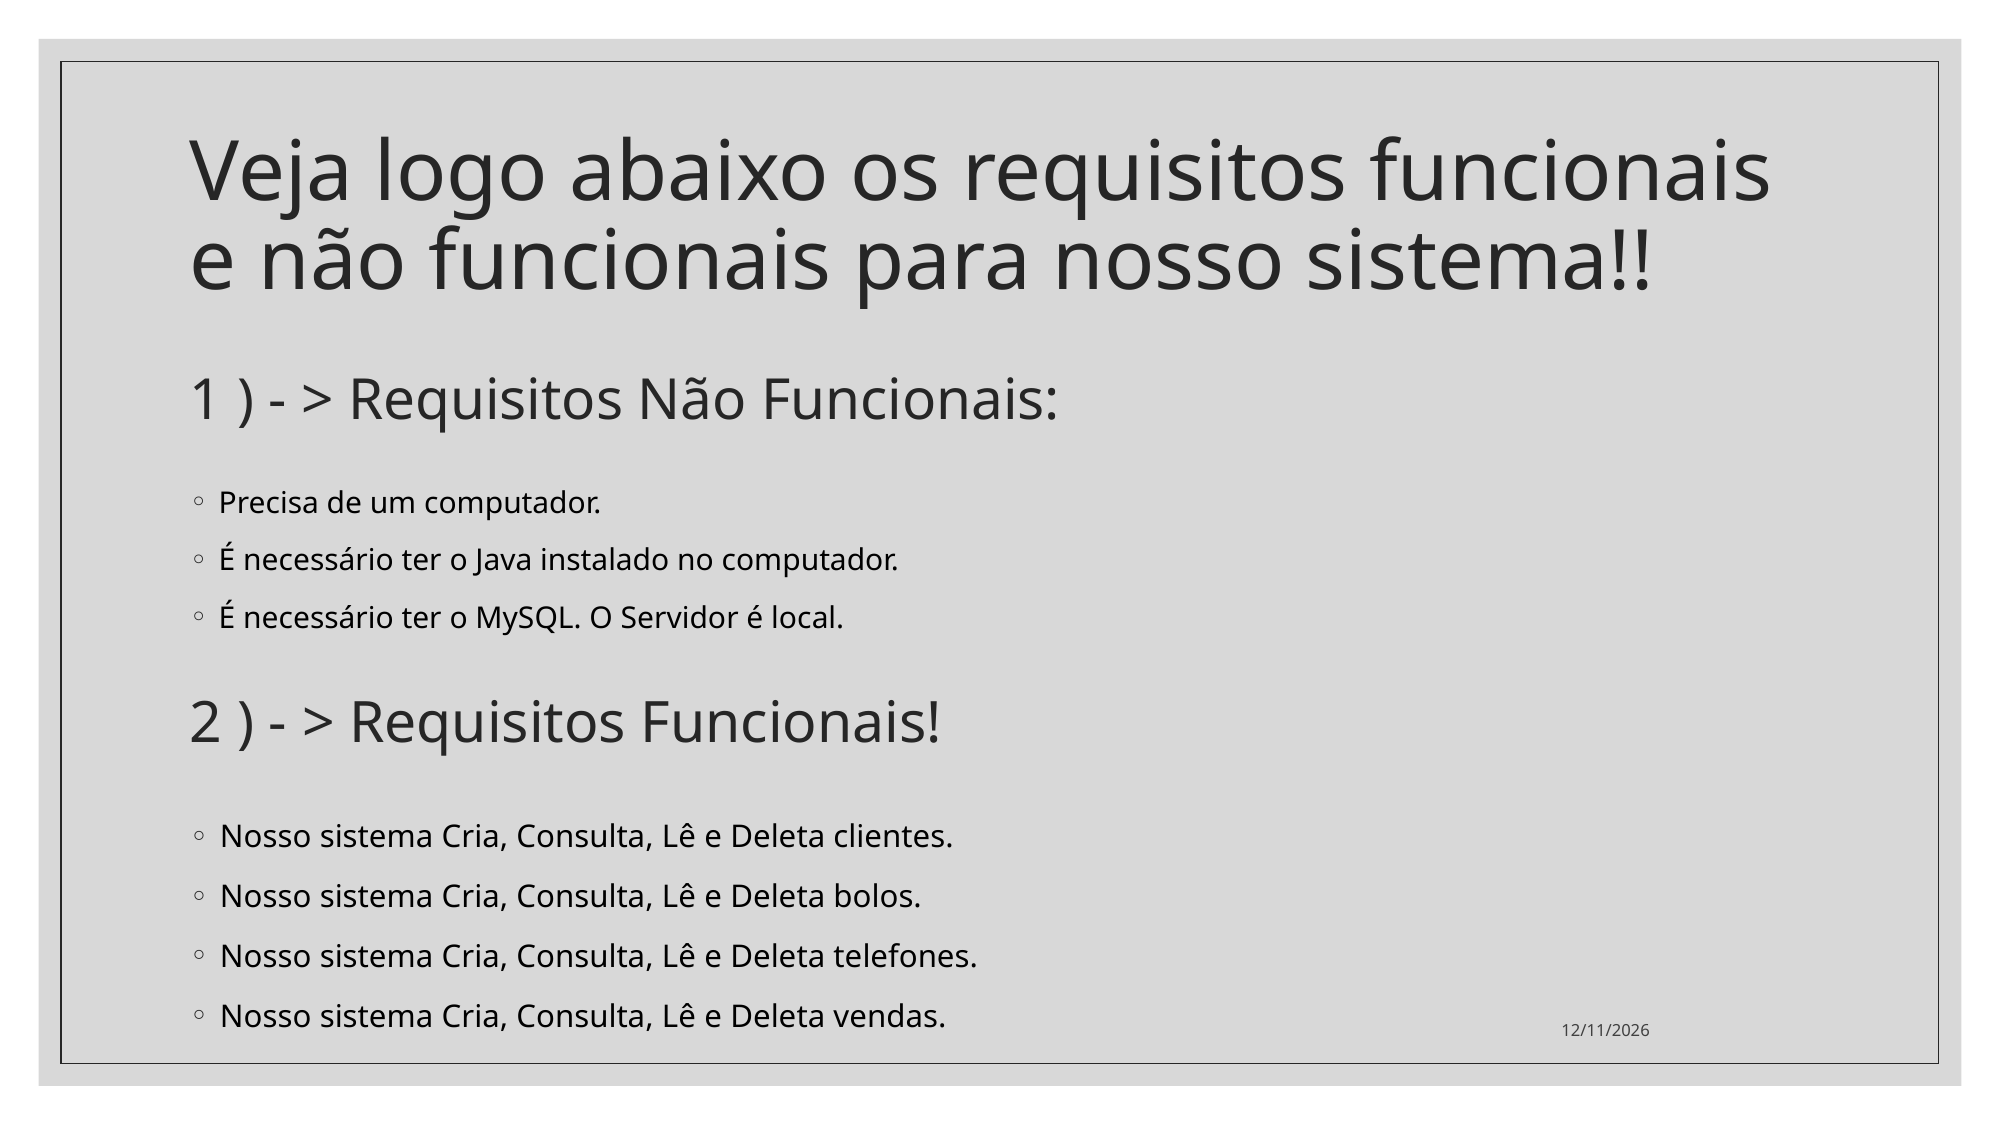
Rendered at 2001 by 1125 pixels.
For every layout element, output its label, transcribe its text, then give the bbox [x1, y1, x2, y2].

title Veja logo abaixo os requisitos funcionais e não funcionais para nosso sistema!! [174, 105, 1825, 331]
text_box 1 ) - > Requisitos Não Funcionais: [174, 362, 1095, 440]
text_box Nosso sistema Cria, Consulta, Lê e Deleta clientes. Nosso sistema Cria, Consulta, Lê e Deleta bolos. Nosso sistema Cria, Consulta, Lê e Deleta telefones. Nosso sistema Cria, Consulta, Lê e Deleta vendas. [174, 804, 1027, 1050]
list Precisa de um computador. É necessário ter o Java instalado no computador. É necessário ter o MySQL. O Servidor é local. [174, 472, 1027, 643]
text_box 2 ) - > Requisitos Funcionais! [174, 685, 1095, 762]
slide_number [1190, 990, 1665, 1050]
